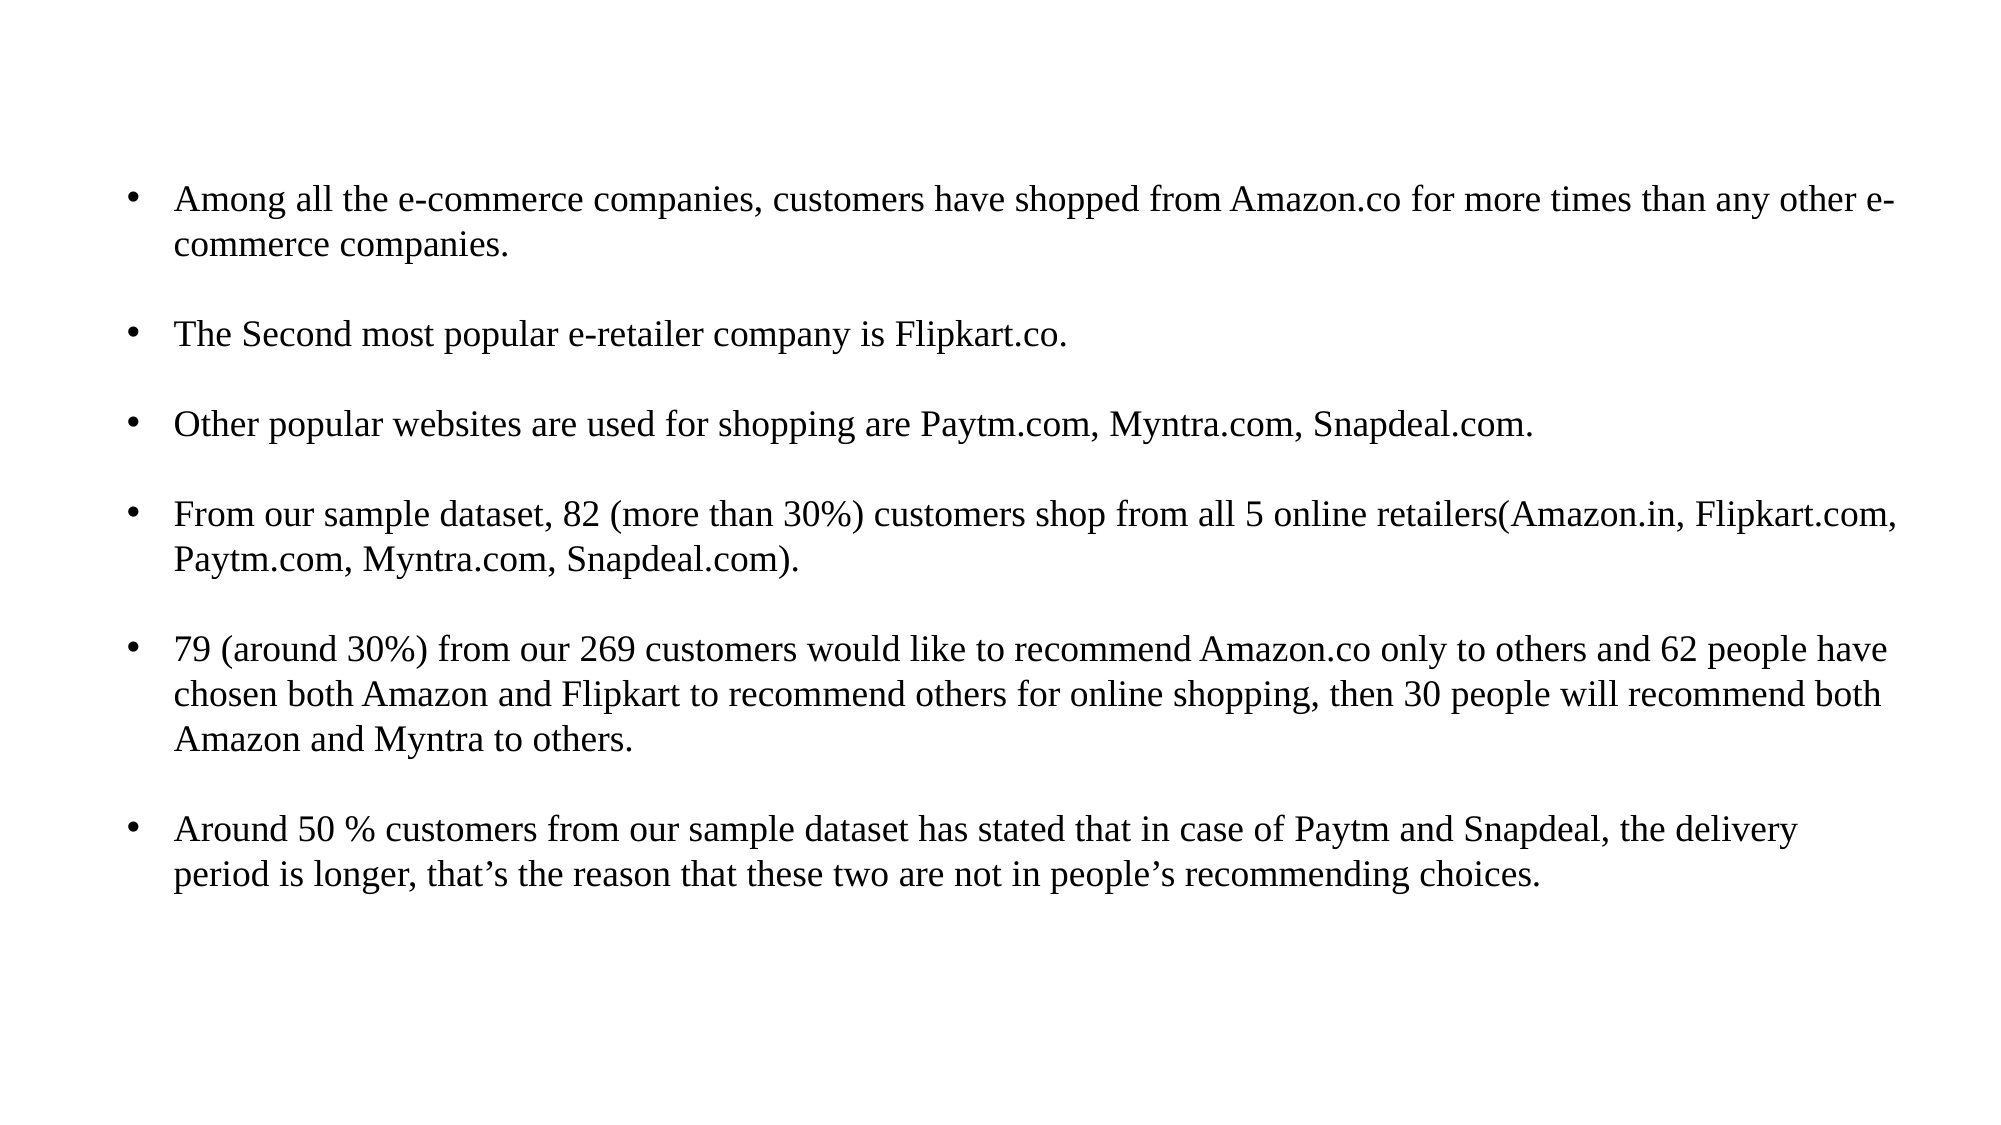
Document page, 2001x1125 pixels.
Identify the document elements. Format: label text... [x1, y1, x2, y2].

text_box Among all the e-commerce companies, customers have shopped from Amazon.co for more times than any other e-commerce companies. The Second most popular e-retailer company is Flipkart.co. Other popular websites are used for shopping are Paytm.com, Myntra.com, Snapdeal.com. From our sample dataset, 82 (more than 30%) customers shop from all 5 online retailers(Amazon.in, Flipkart.com, Paytm.com, Myntra.com, Snapdeal.com). 79 (around 30%) from our 269 customers would like to recommend Amazon.co only to others and 62 people have chosen both Amazon and Flipkart to recommend others for online shopping, then 30 people will recommend both Amazon and Myntra to others. Around 50 % customers from our sample dataset has stated that in case of Paytm and Snapdeal, the delivery period is longer, that’s the reason that these two are not in people’s recommending choices. [79, 166, 1915, 902]
